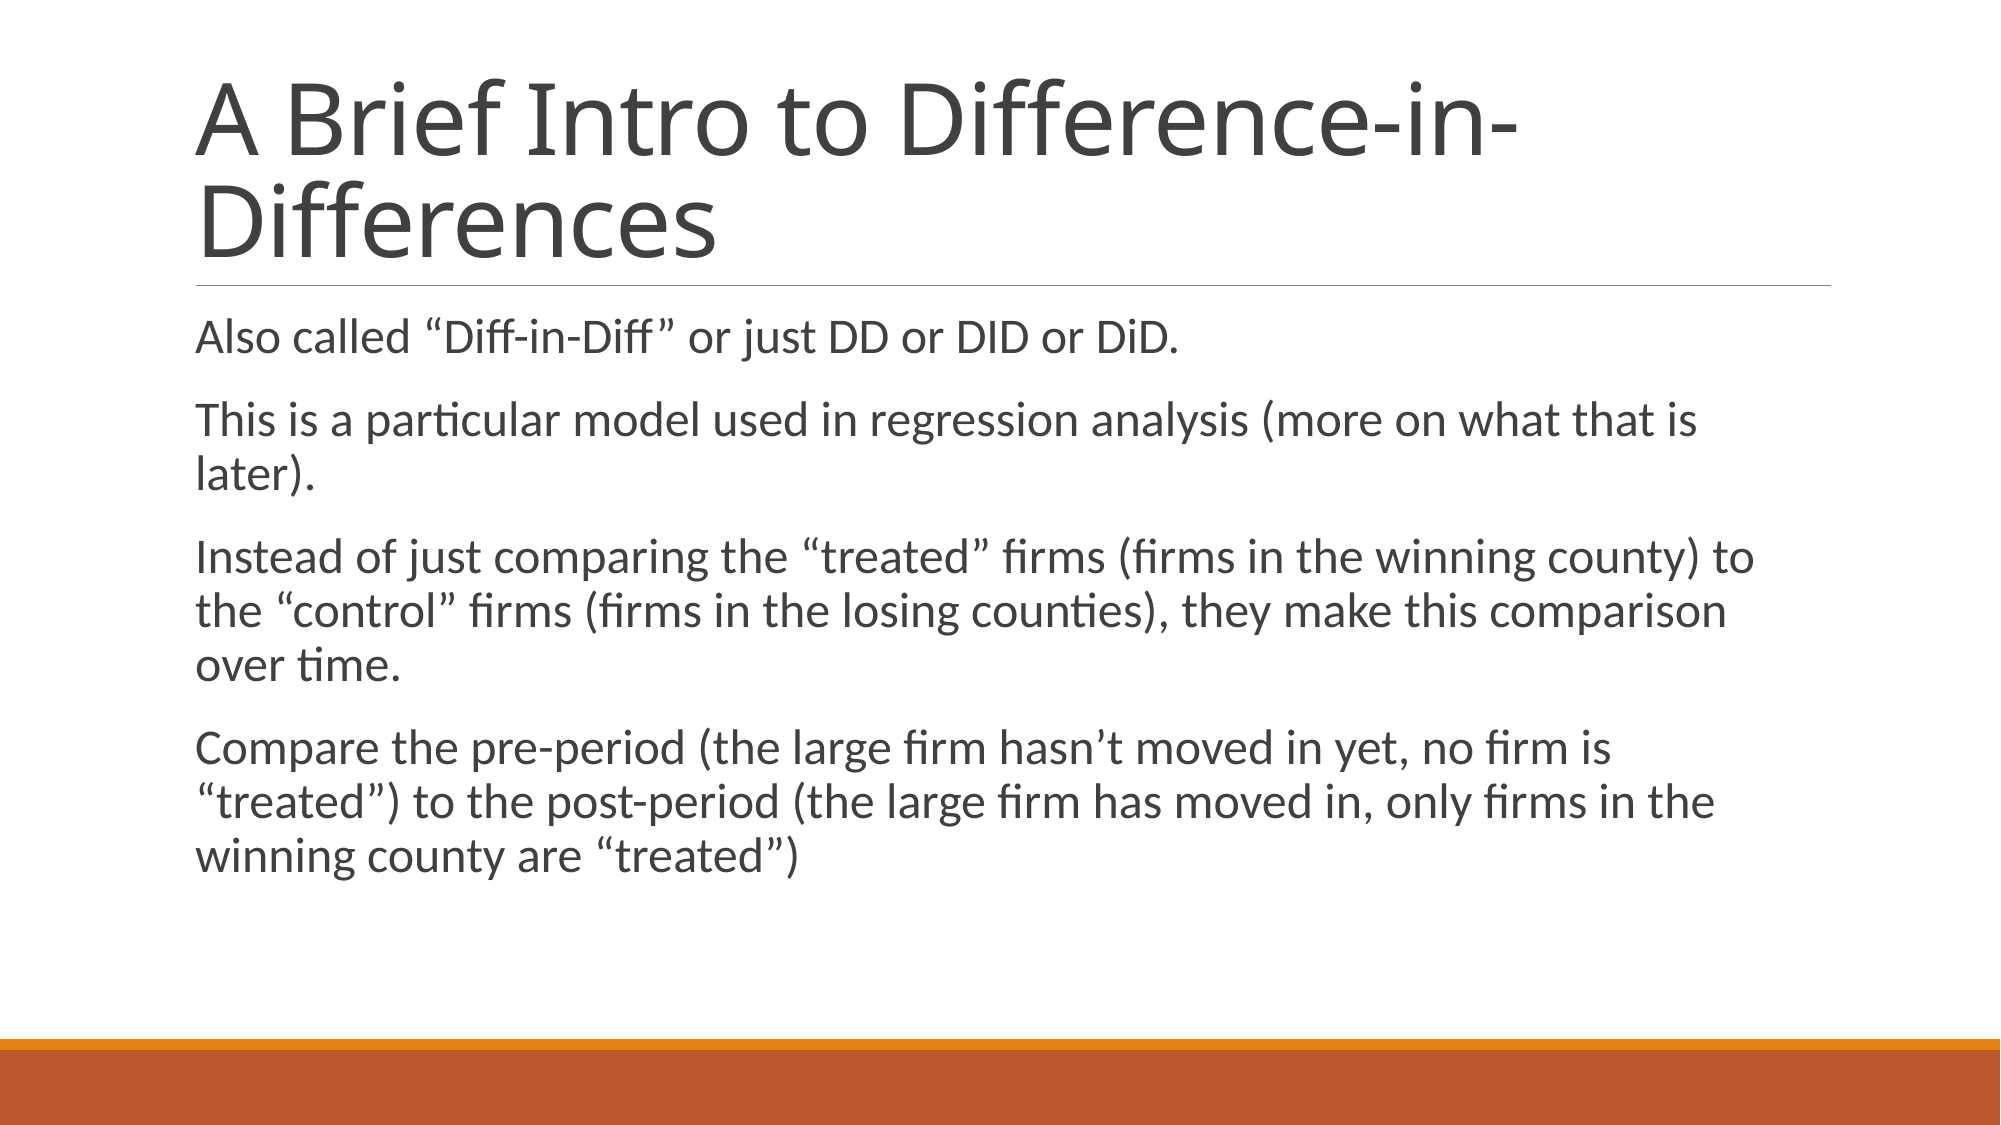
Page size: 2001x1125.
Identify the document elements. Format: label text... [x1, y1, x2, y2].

title A Brief Intro to Difference-in-Differences [180, 47, 1830, 285]
list Also called “Diff-in-Diff” or just DD or DID or DiD. This is a particular model used in regression analysis (more on what that is later). Instead of just comparing the “treated” firms (firms in the winning county) to the “control” firms (firms in the losing counties), they make this comparison over time. Compare the pre-period (the large firm hasn’t moved in yet, no firm is “treated”) to the post-period (the large firm has moved in, only firms in the winning county are “treated”) [180, 302, 1830, 963]
